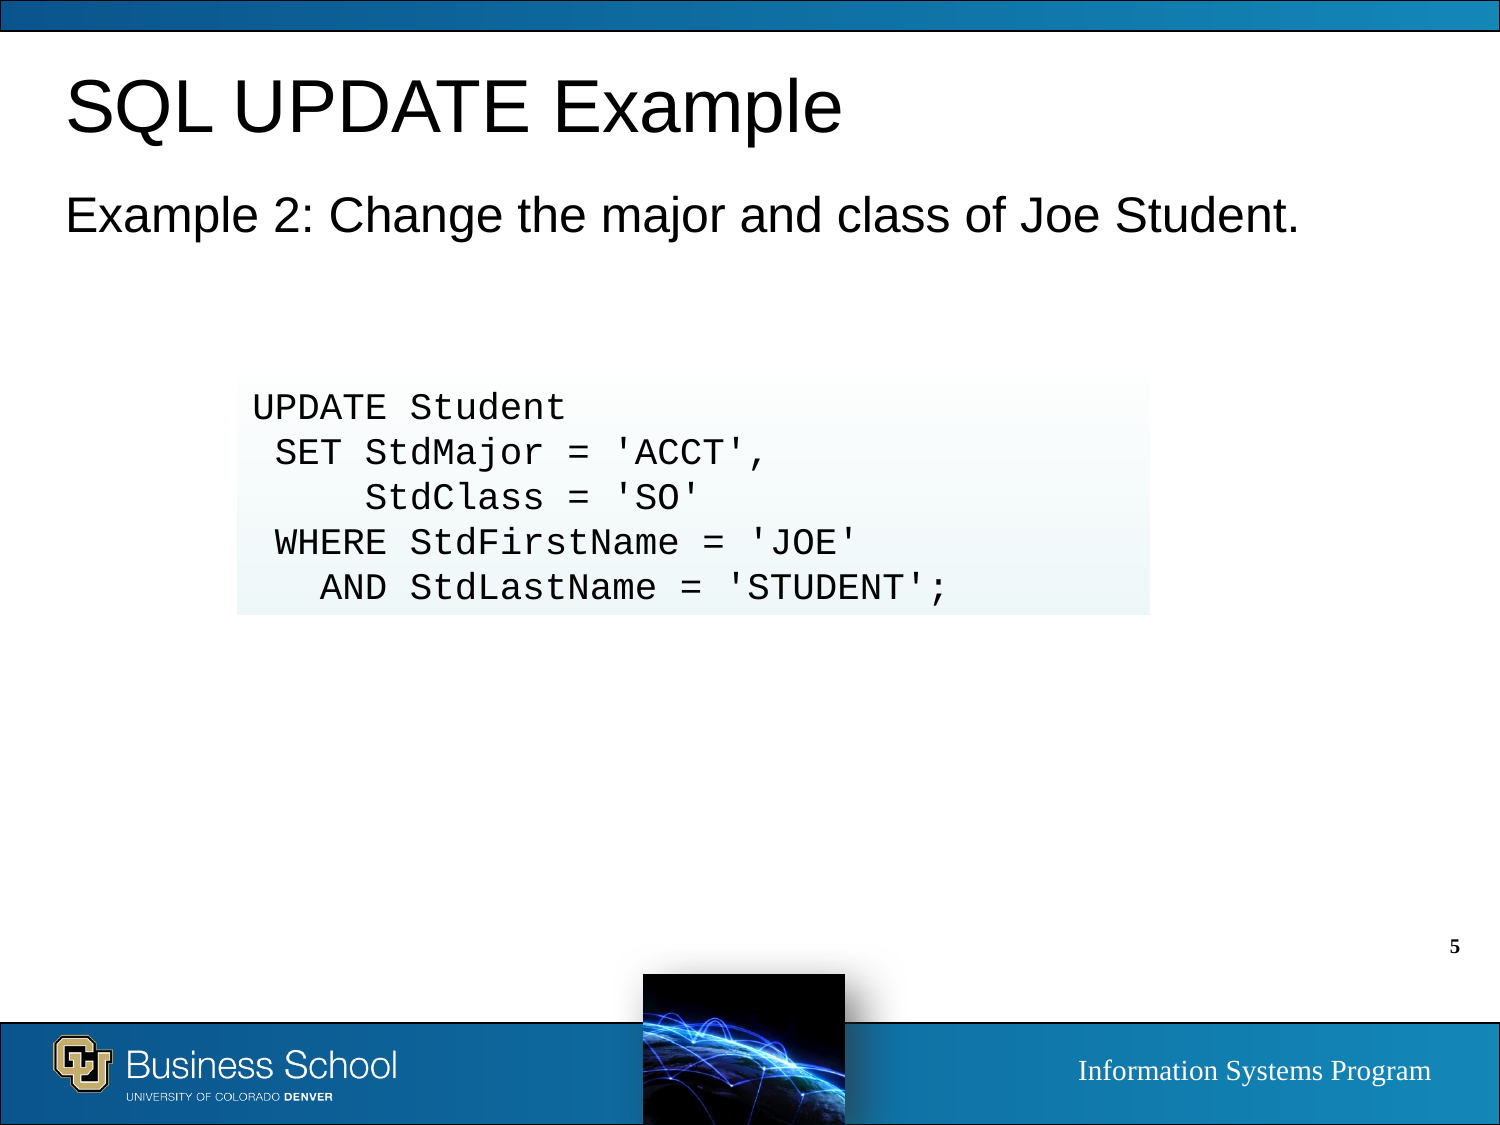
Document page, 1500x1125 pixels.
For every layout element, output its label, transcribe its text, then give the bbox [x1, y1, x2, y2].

picture [643, 974, 845, 1125]
list Example 2: Change the major and class of Joe Student. [49, 174, 1426, 288]
text_box UPDATE Student SET StdMajor = 'ACCT', StdClass = 'SO' WHERE StdFirstName = 'JOE' AND StdLastName = 'STUDENT'; [237, 374, 1150, 615]
picture [53, 1034, 396, 1101]
title SQL UPDATE Example [49, 49, 1426, 163]
